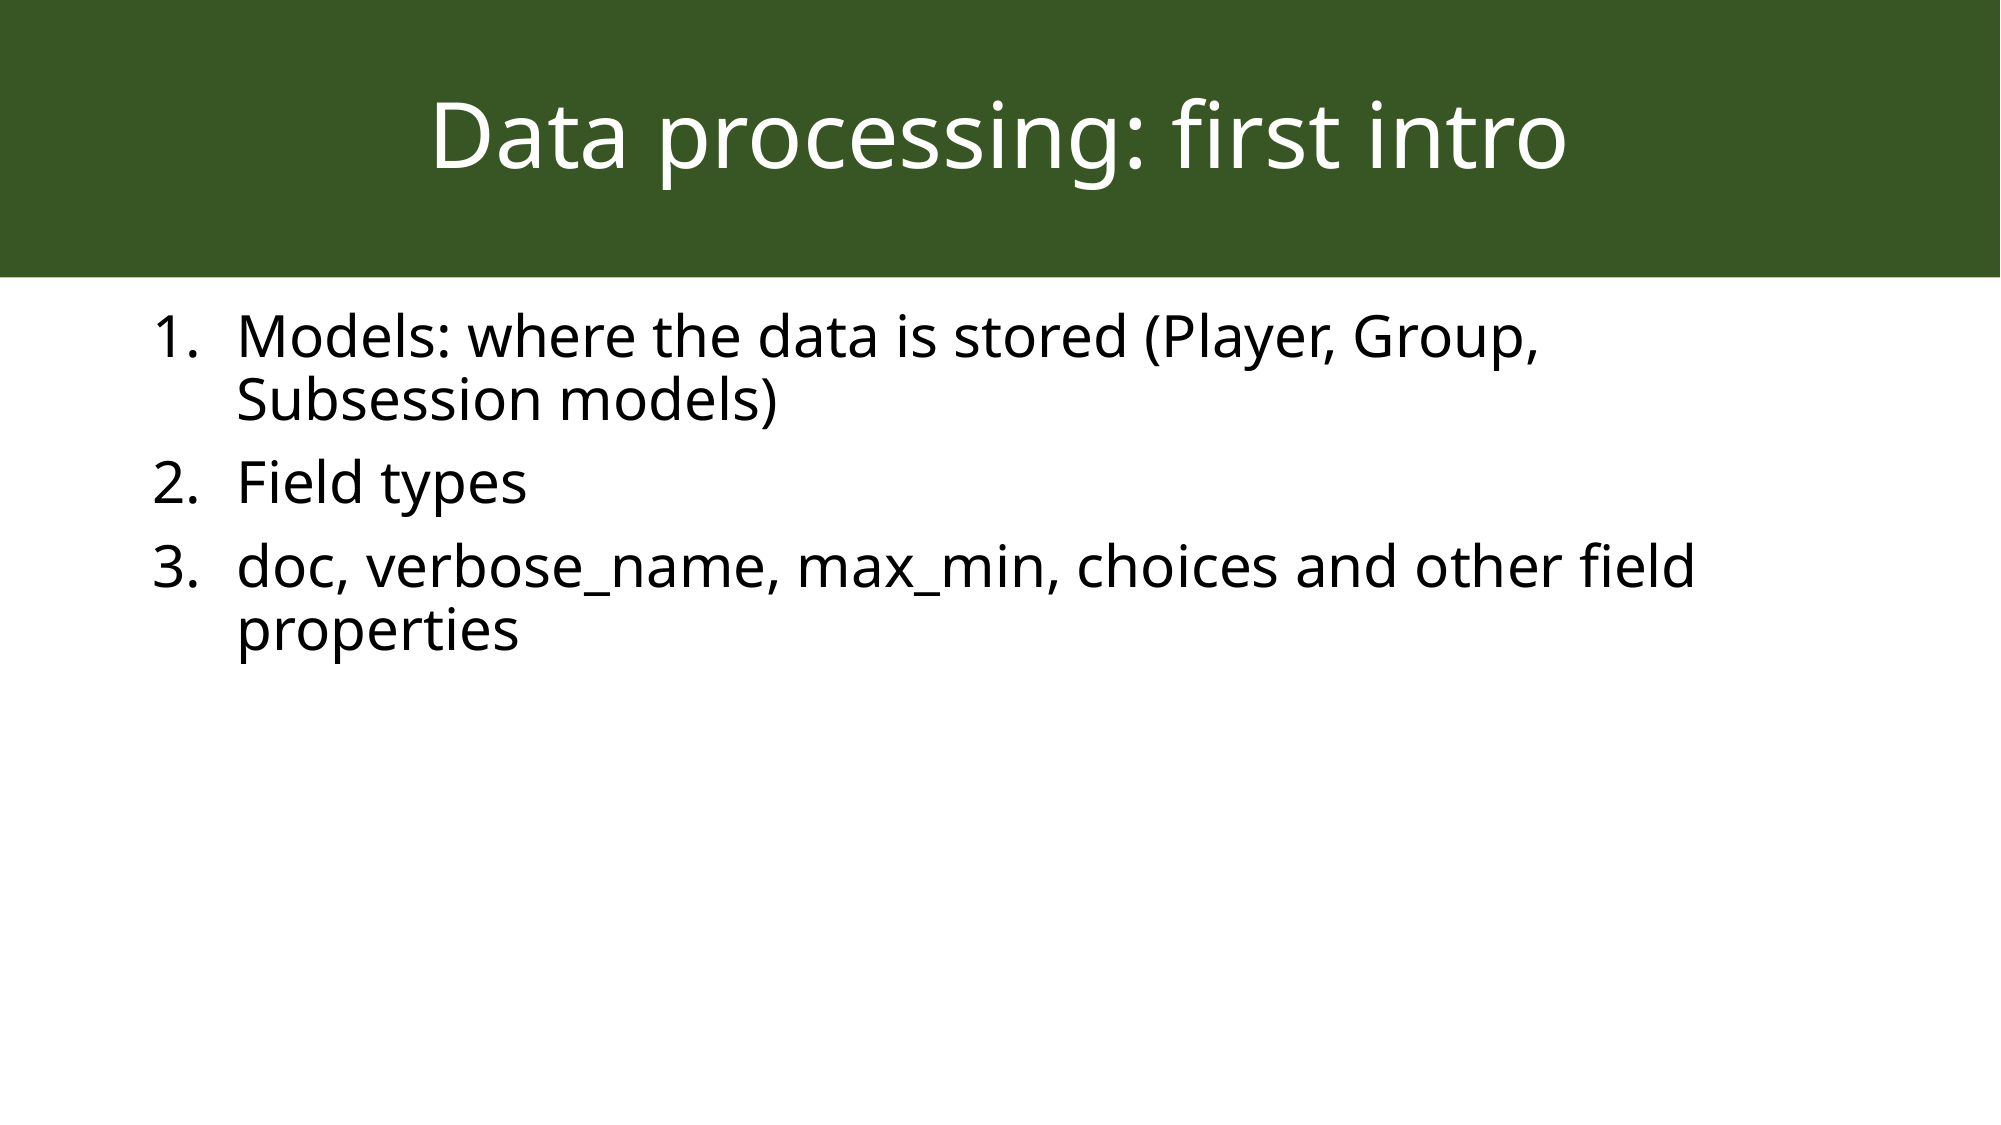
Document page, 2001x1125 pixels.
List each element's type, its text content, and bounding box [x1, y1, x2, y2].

title Data processing: first intro [0, 0, 2000, 278]
list Models: where the data is stored (Player, Group, Subsession models) Field types doc, verbose_name, max_min, choices and other field properties [137, 299, 1863, 1014]
